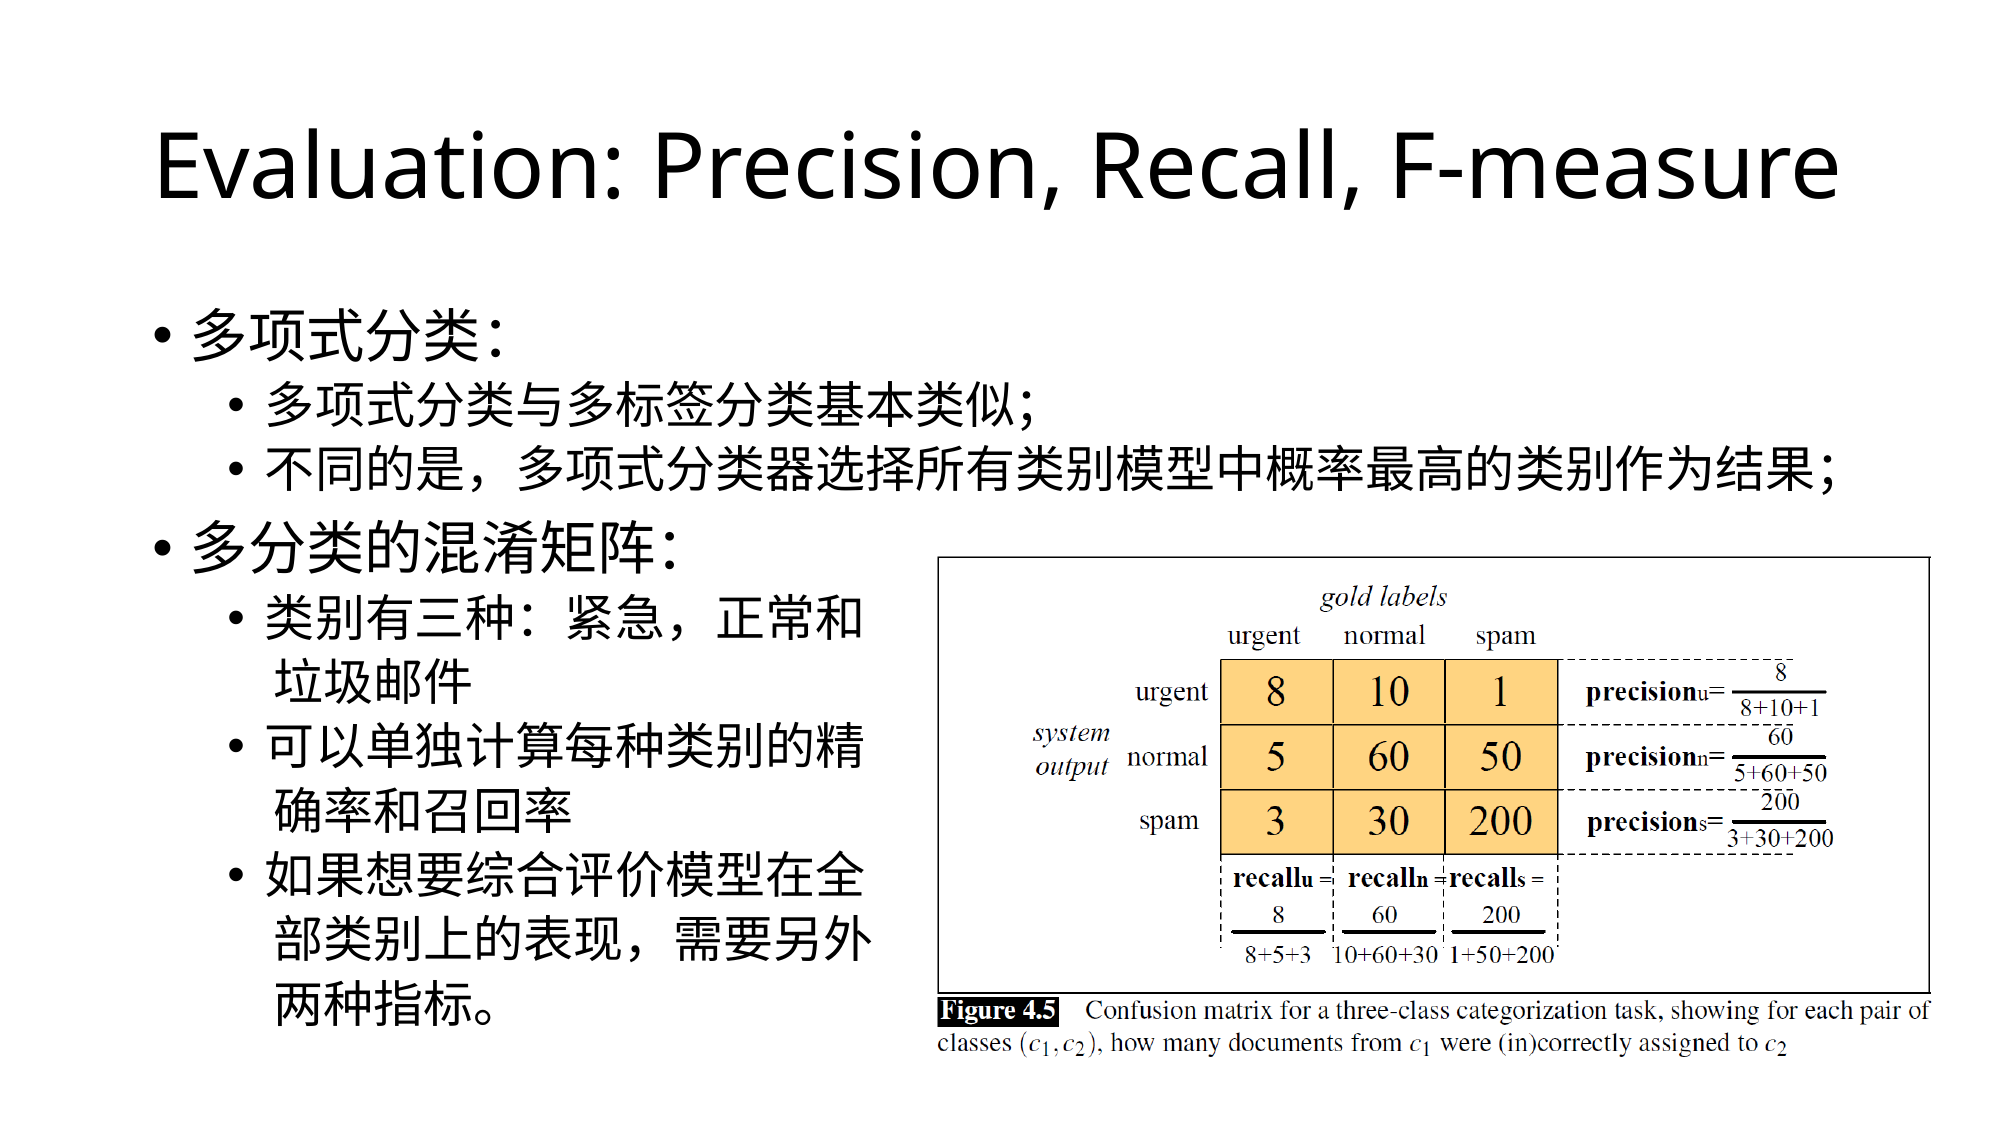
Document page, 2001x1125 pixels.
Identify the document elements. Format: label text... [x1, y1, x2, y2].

title Evaluation: Precision, Recall, F-measure [137, 59, 1863, 278]
list 多项式分类： 多项式分类与多标签分类基本类似； 不同的是，多项式分类器选择所有类别模型中概率最高的类别作为结果； 多分类的混淆矩阵： 类别有三种：紧急，正常和 垃圾邮件 可以单独计算每种类别的精 确率和召回率 如果想要综合评价模型在全 部类别上的表现，需要另外 两种指标。 [137, 299, 1863, 1082]
picture [934, 547, 1938, 1066]
